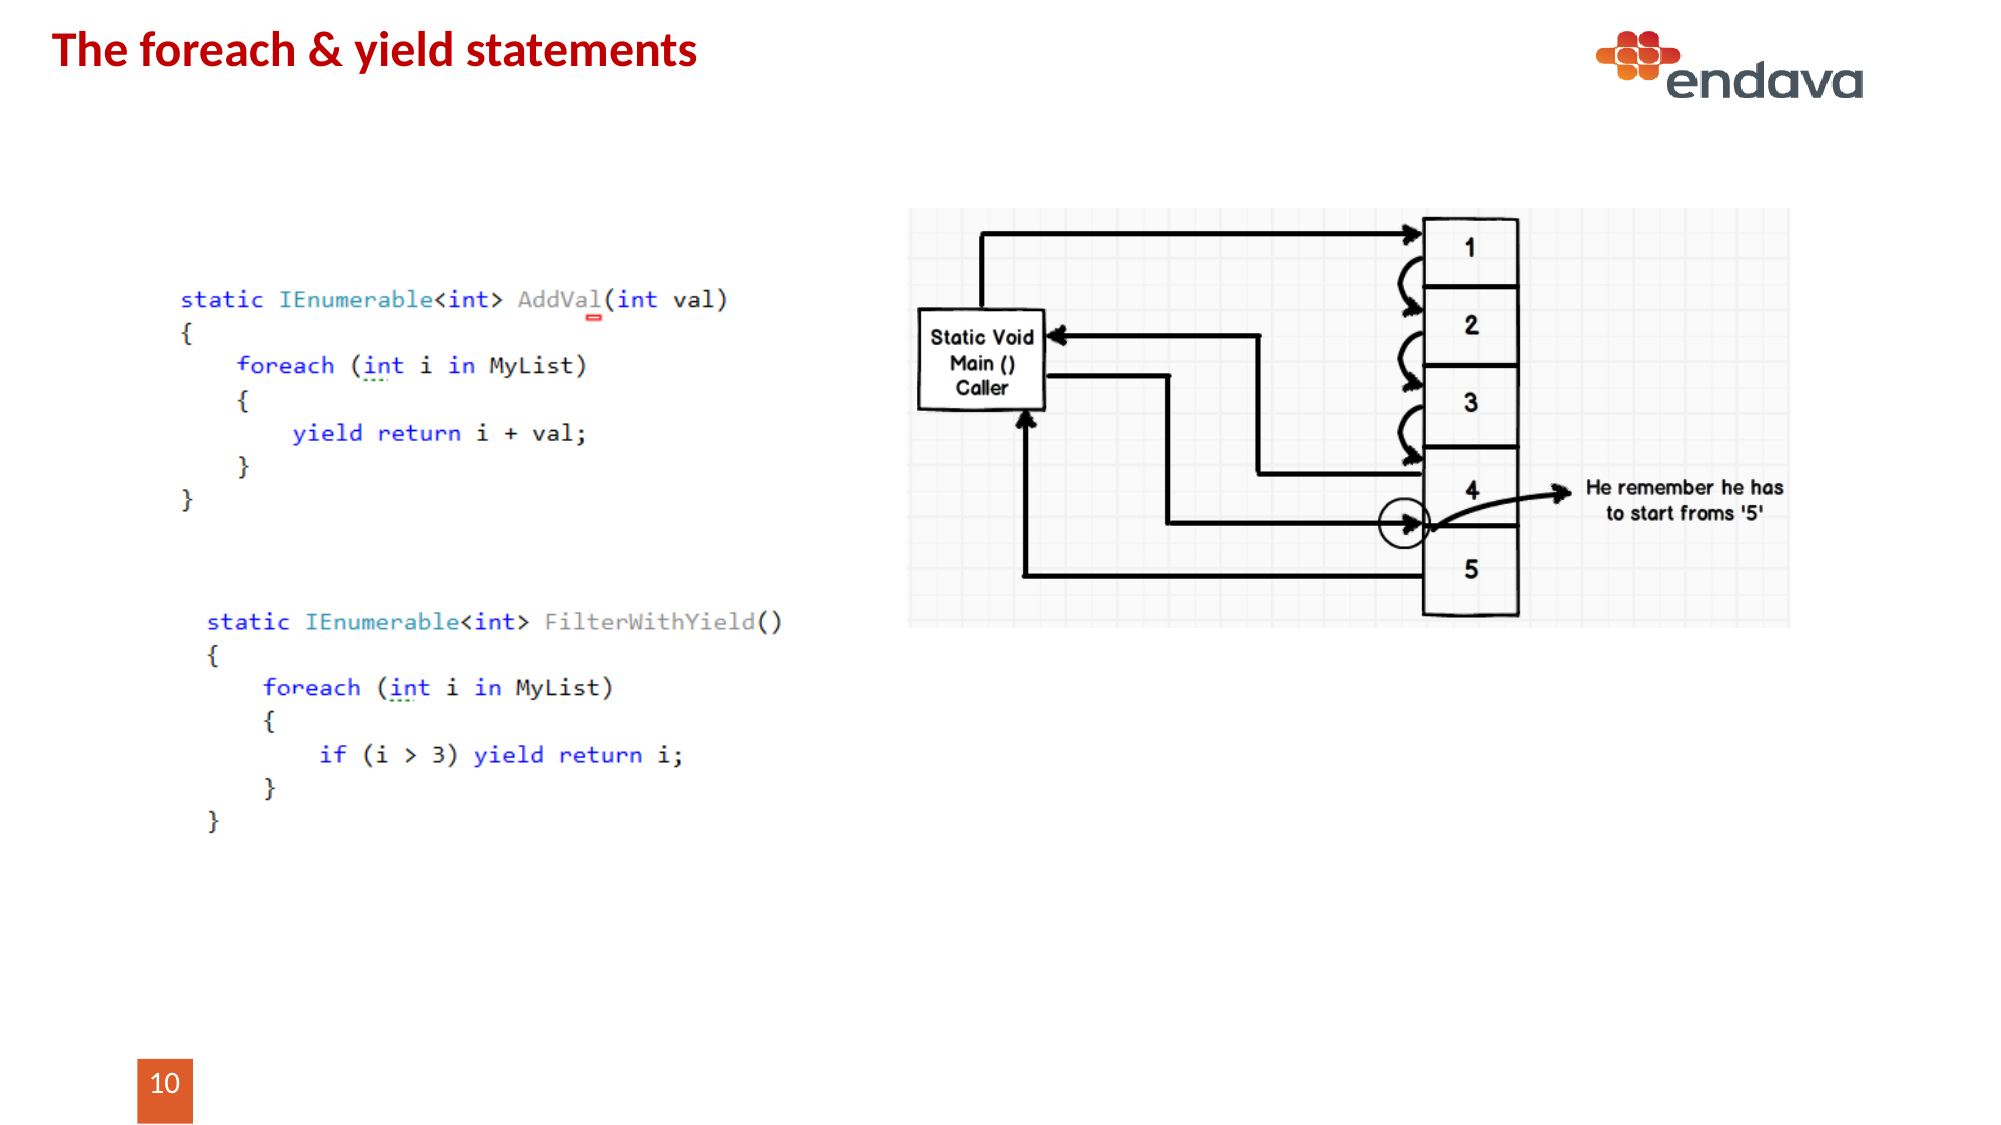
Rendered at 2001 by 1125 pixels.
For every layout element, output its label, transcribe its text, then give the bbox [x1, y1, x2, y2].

picture [186, 600, 820, 853]
picture [1596, 31, 1863, 98]
text_box [33, 108, 1801, 729]
title The foreach & yield statements [51, 15, 1449, 108]
picture [141, 265, 864, 518]
picture [907, 208, 1790, 628]
